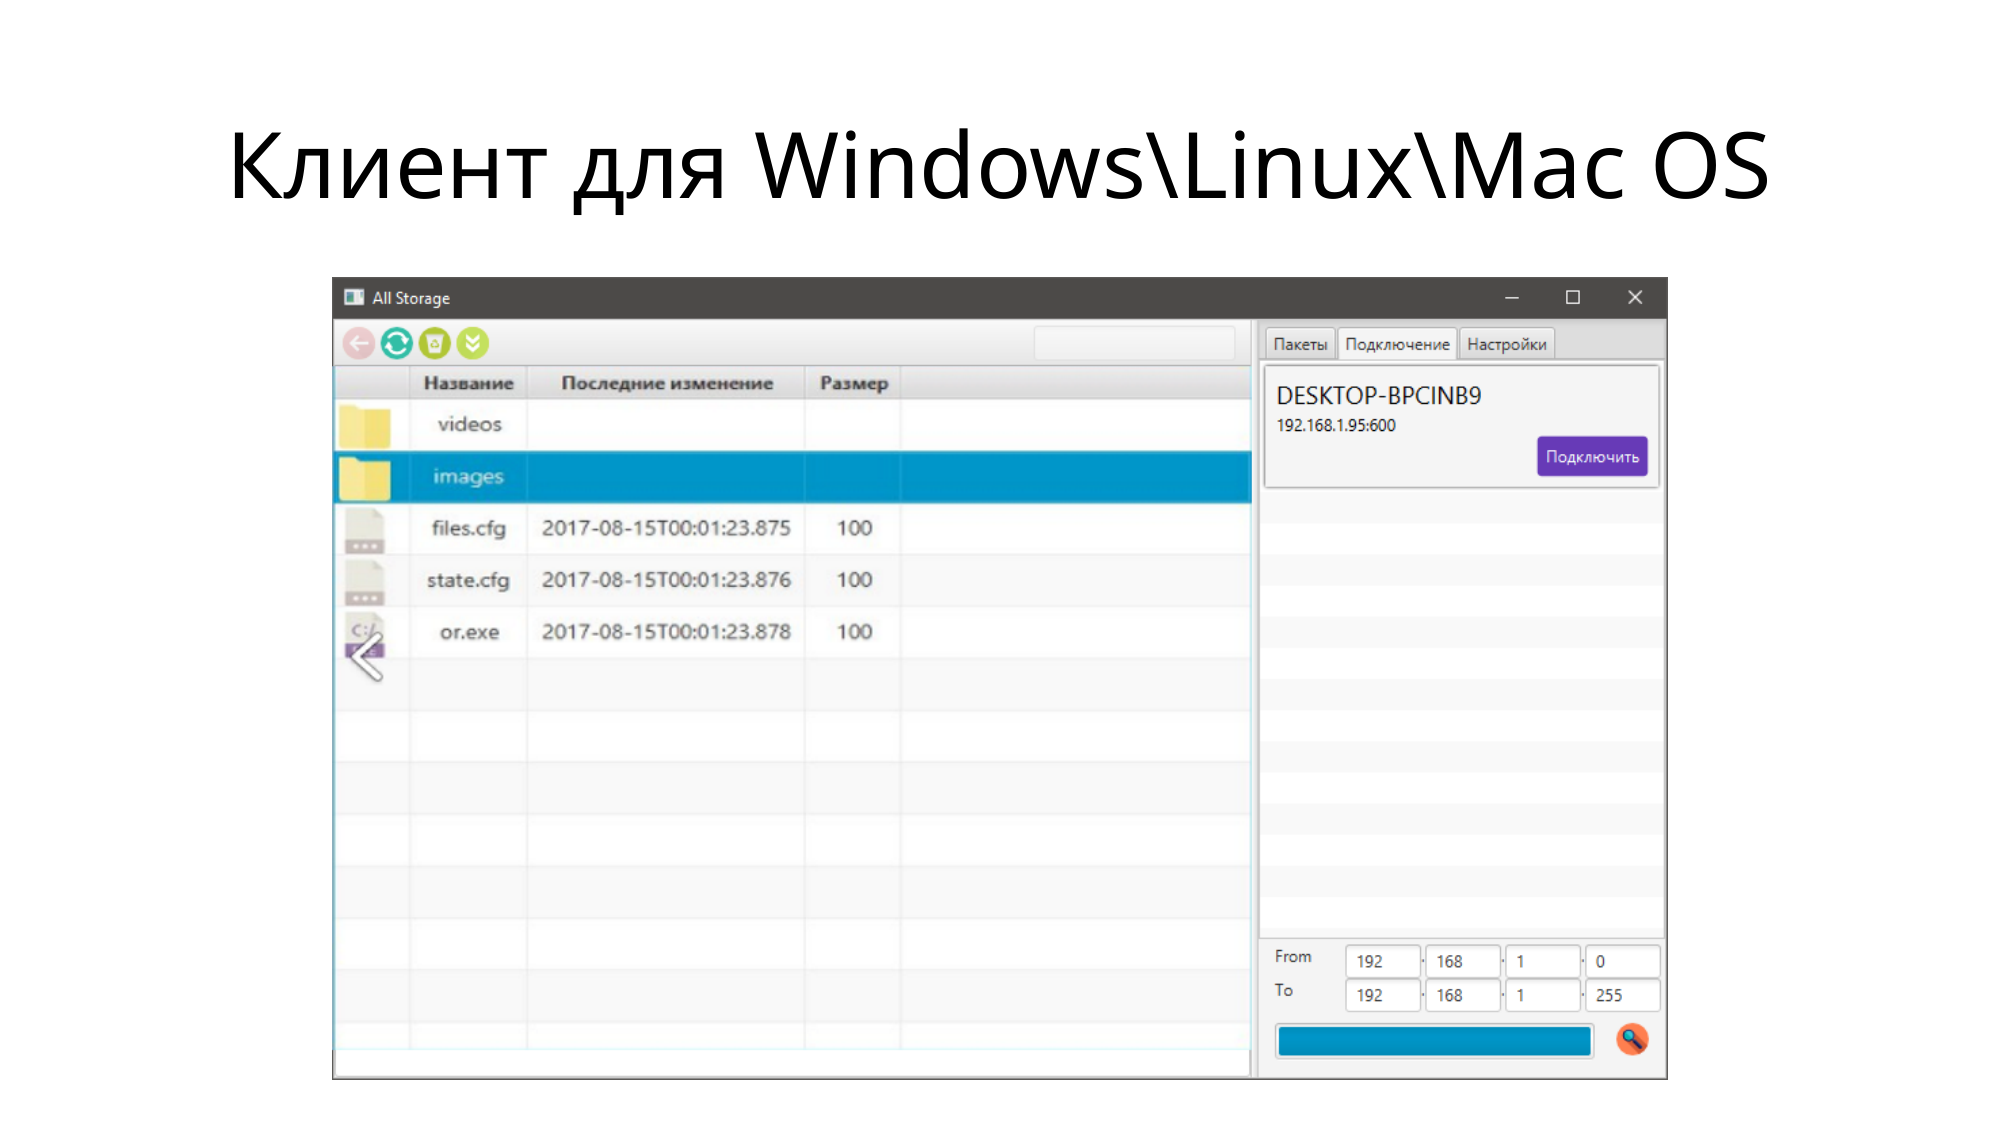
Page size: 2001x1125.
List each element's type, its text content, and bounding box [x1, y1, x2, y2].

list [332, 277, 1668, 1080]
title Клиент для Windows\Linux\Mac OS [137, 59, 1863, 278]
